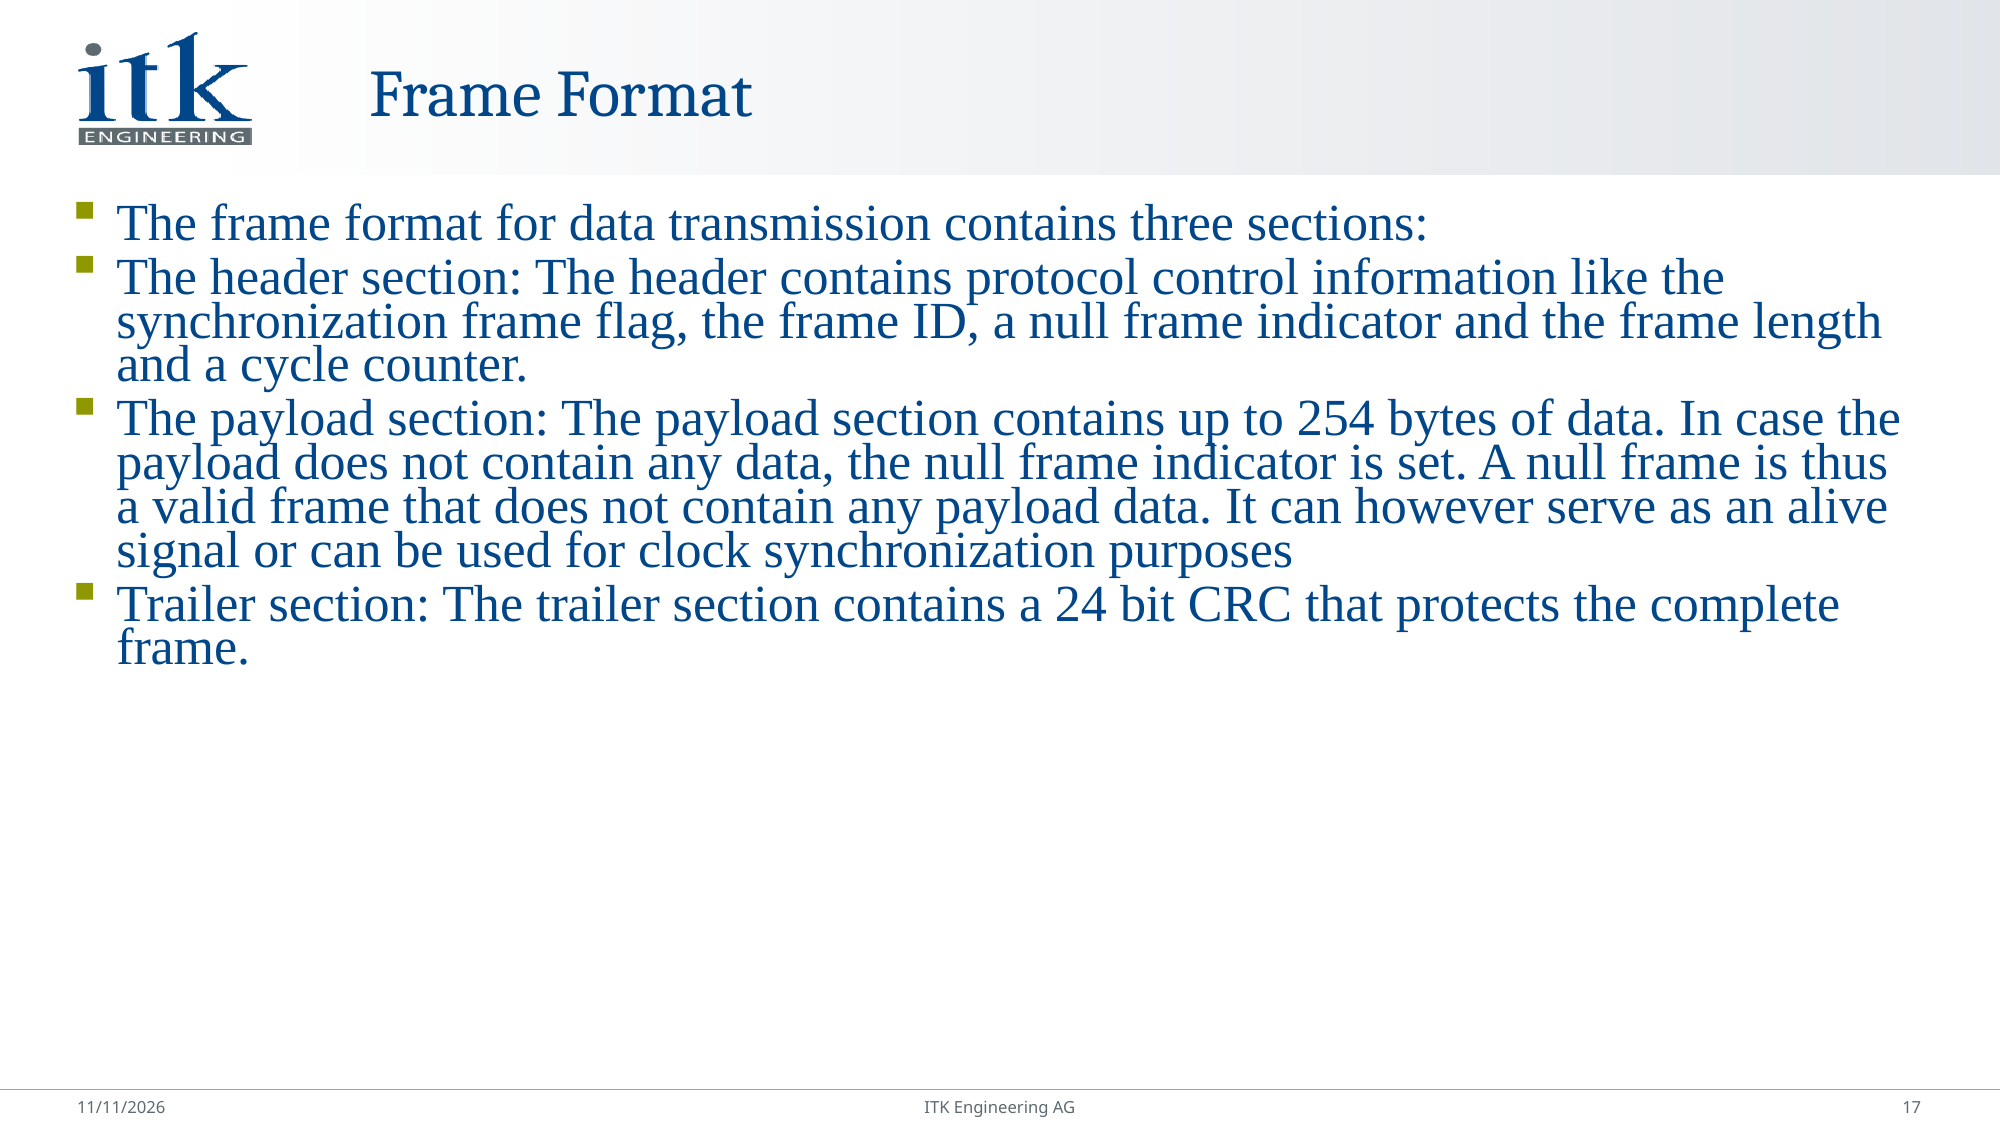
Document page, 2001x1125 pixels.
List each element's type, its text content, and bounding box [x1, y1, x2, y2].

list The frame format for data transmission contains three sections: The header section: The header contains protocol control information like the synchronization frame flag, the frame ID, a null frame indicator and the frame length and a cycle counter. The payload section: The payload section contains up to 254 bytes of data. In case the payload does not contain any data, the null frame indicator is set. A null frame is thus a valid frame that does not contain any payload data. It can however serve as an alive signal or can be used for clock synchronization purposes Trailer section: The trailer section contains a 24 bit CRC that protects the complete frame. [71, 197, 1922, 1060]
title Frame Format [354, 17, 1922, 161]
picture [78, 32, 252, 145]
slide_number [62, 1092, 535, 1125]
footer ITK Engineering AG [590, 1092, 1410, 1125]
slide_number 17 [1763, 1092, 1922, 1125]
